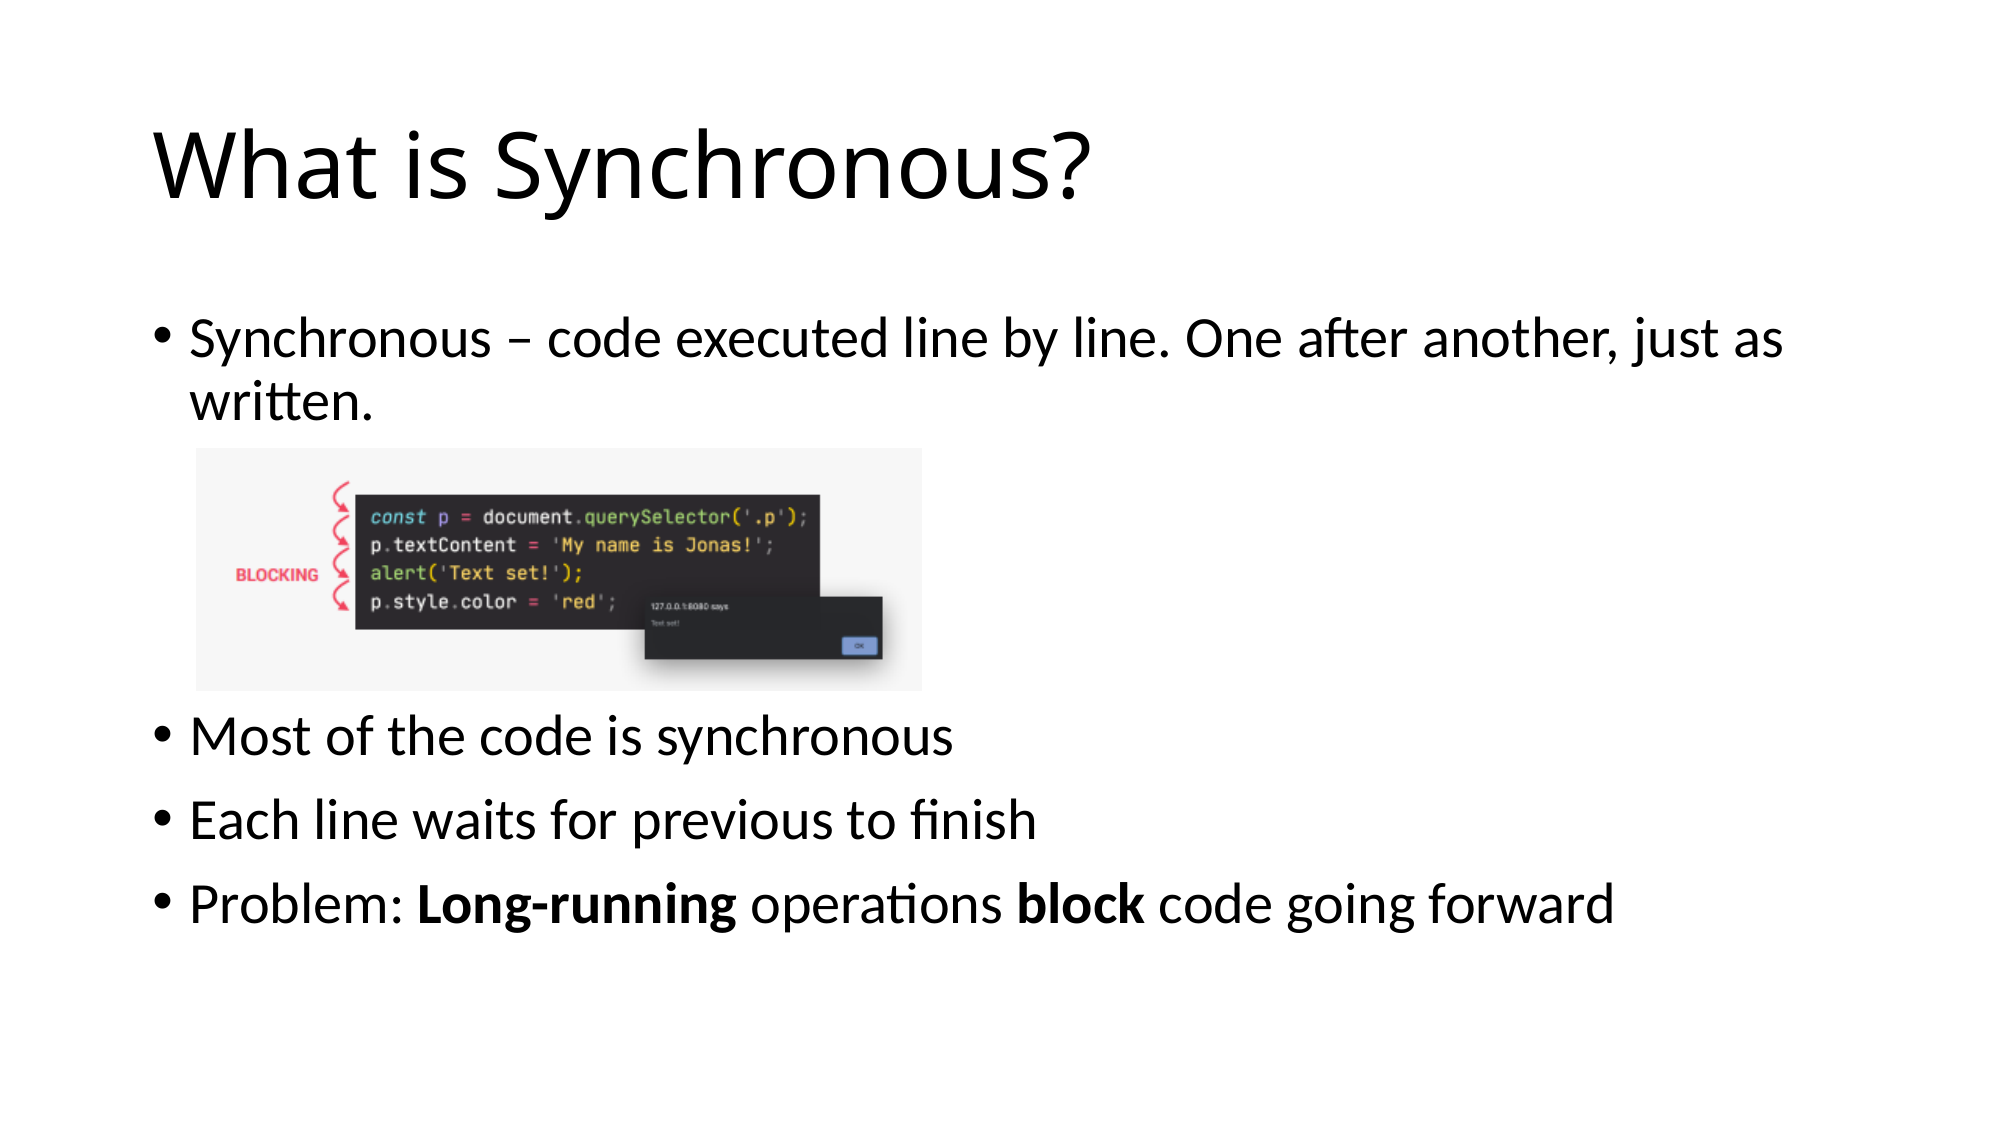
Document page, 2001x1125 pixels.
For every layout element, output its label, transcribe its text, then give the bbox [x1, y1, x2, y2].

list Synchronous – code executed line by line. One after another, just as written. Most of the code is synchronous Each line waits for previous to finish Problem: Long-running operations block code going forward [137, 299, 1863, 1014]
title What is Synchronous? [137, 59, 1863, 278]
picture [196, 448, 922, 691]
